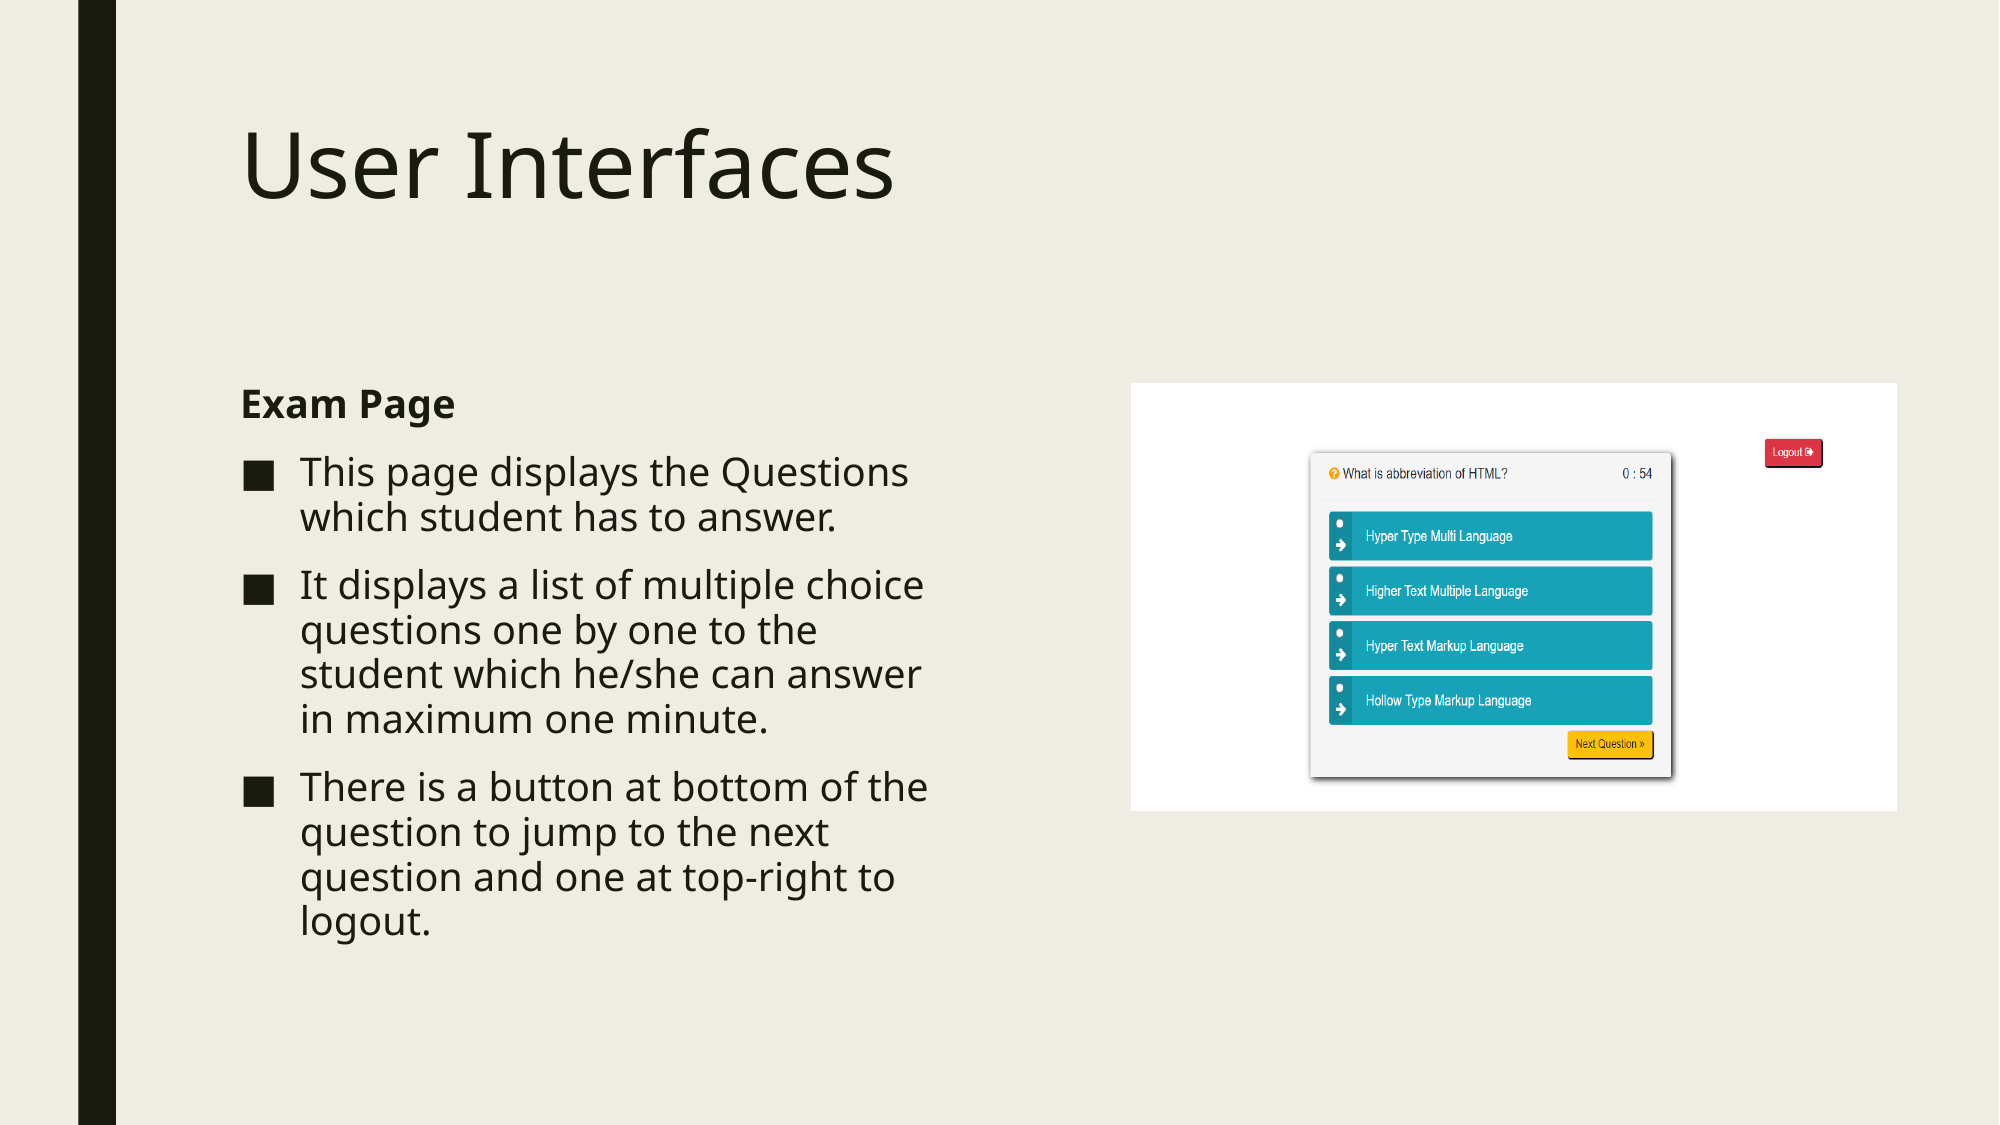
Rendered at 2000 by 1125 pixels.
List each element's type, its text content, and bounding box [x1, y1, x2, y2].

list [1130, 383, 1897, 811]
list Exam Page This page displays the Questions which student has to answer. It displays a list of multiple choice questions one by one to the student which he/she can answer in maximum one minute. There is a button at bottom of the question to jump to the next question and one at top-right to logout. [224, 375, 955, 963]
title User Interfaces [224, 112, 1800, 357]
